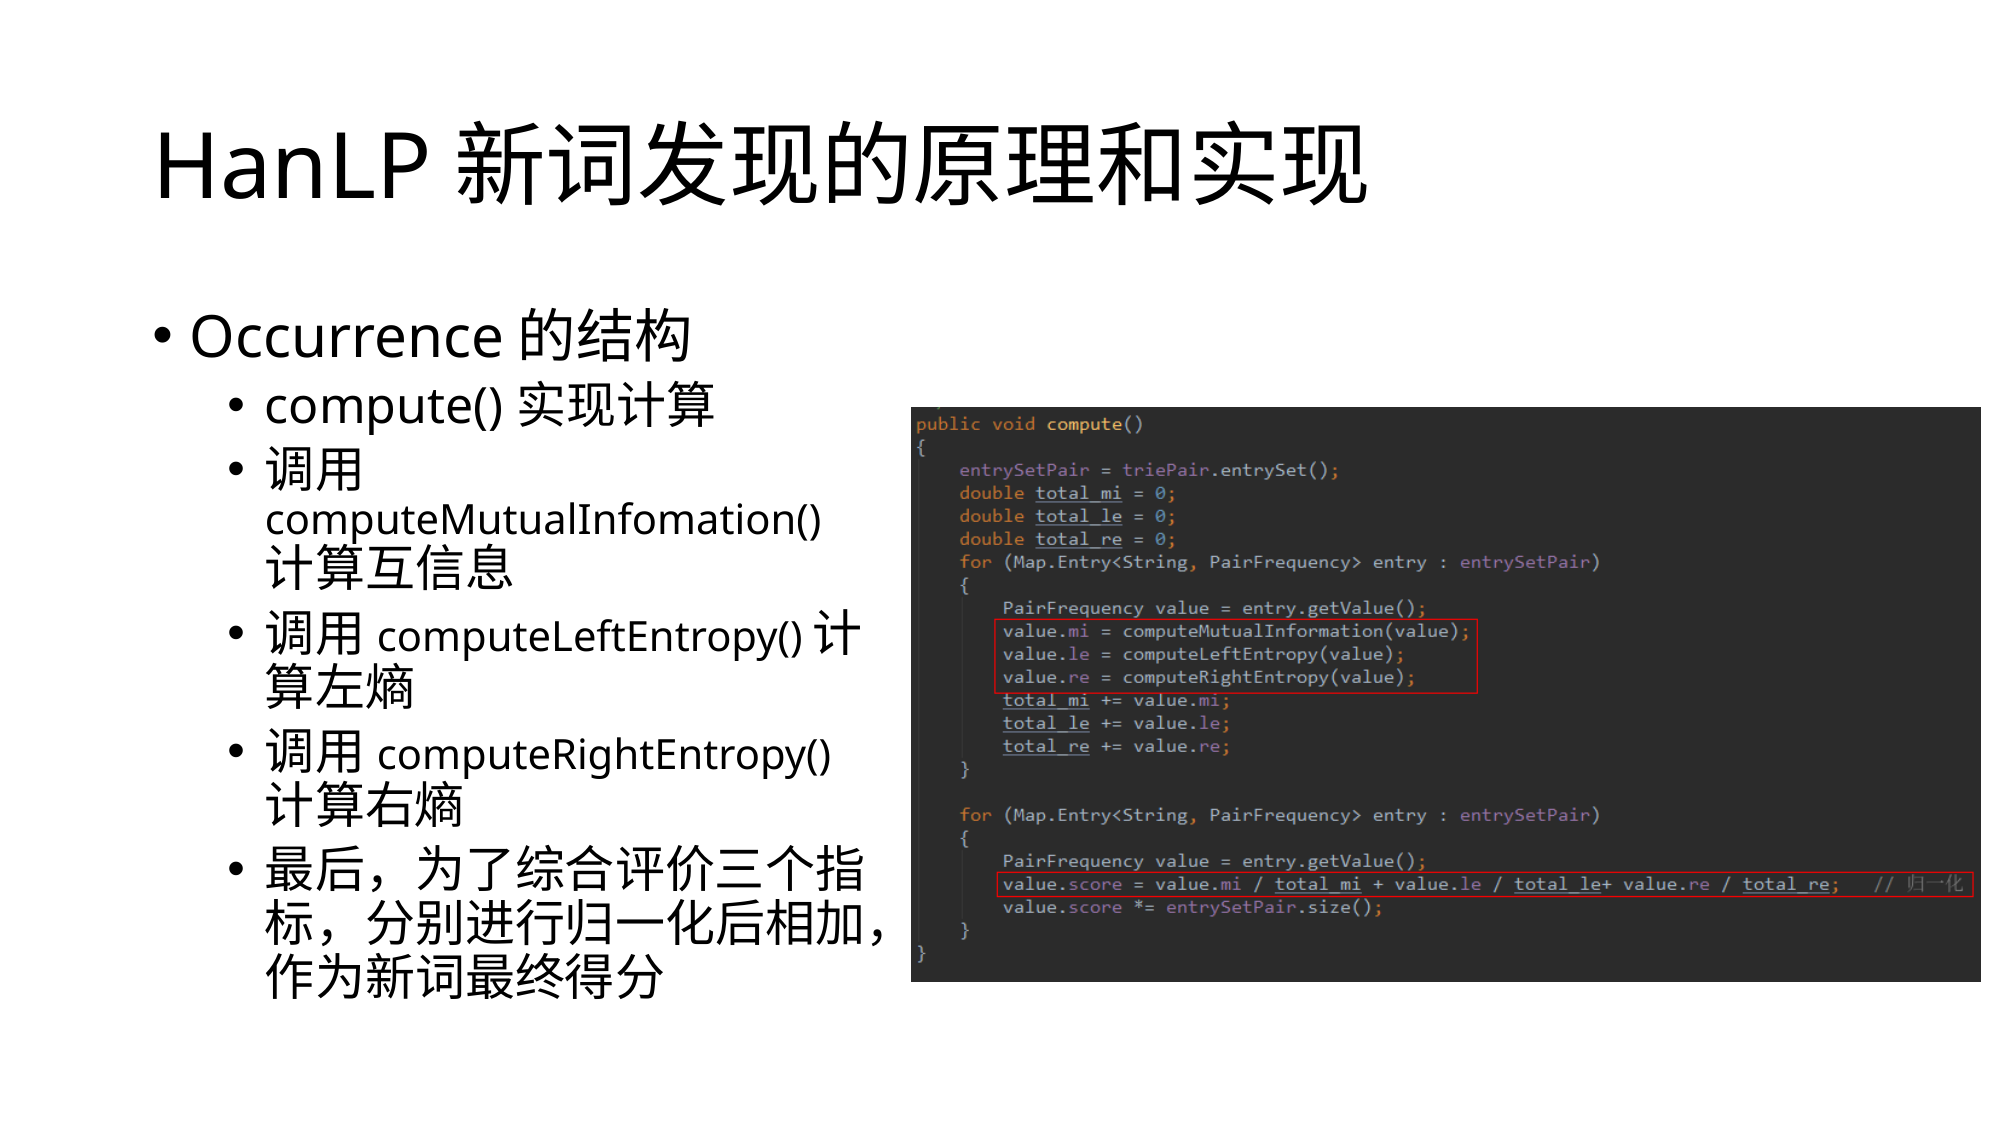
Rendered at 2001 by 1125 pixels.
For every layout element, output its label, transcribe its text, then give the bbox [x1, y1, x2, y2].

list Occurrence的结构 compute()实现计算 调用computeMutualInfomation()计算互信息 调用computeLeftEntropy()计算左熵 调用computeRightEntropy()计算右熵 最后，为了综合评价三个指标，分别进行归一化后相加，作为新词最终得分 [137, 299, 897, 1066]
title HanLP新词发现的原理和实现 [137, 59, 1863, 278]
picture [911, 407, 1981, 982]
